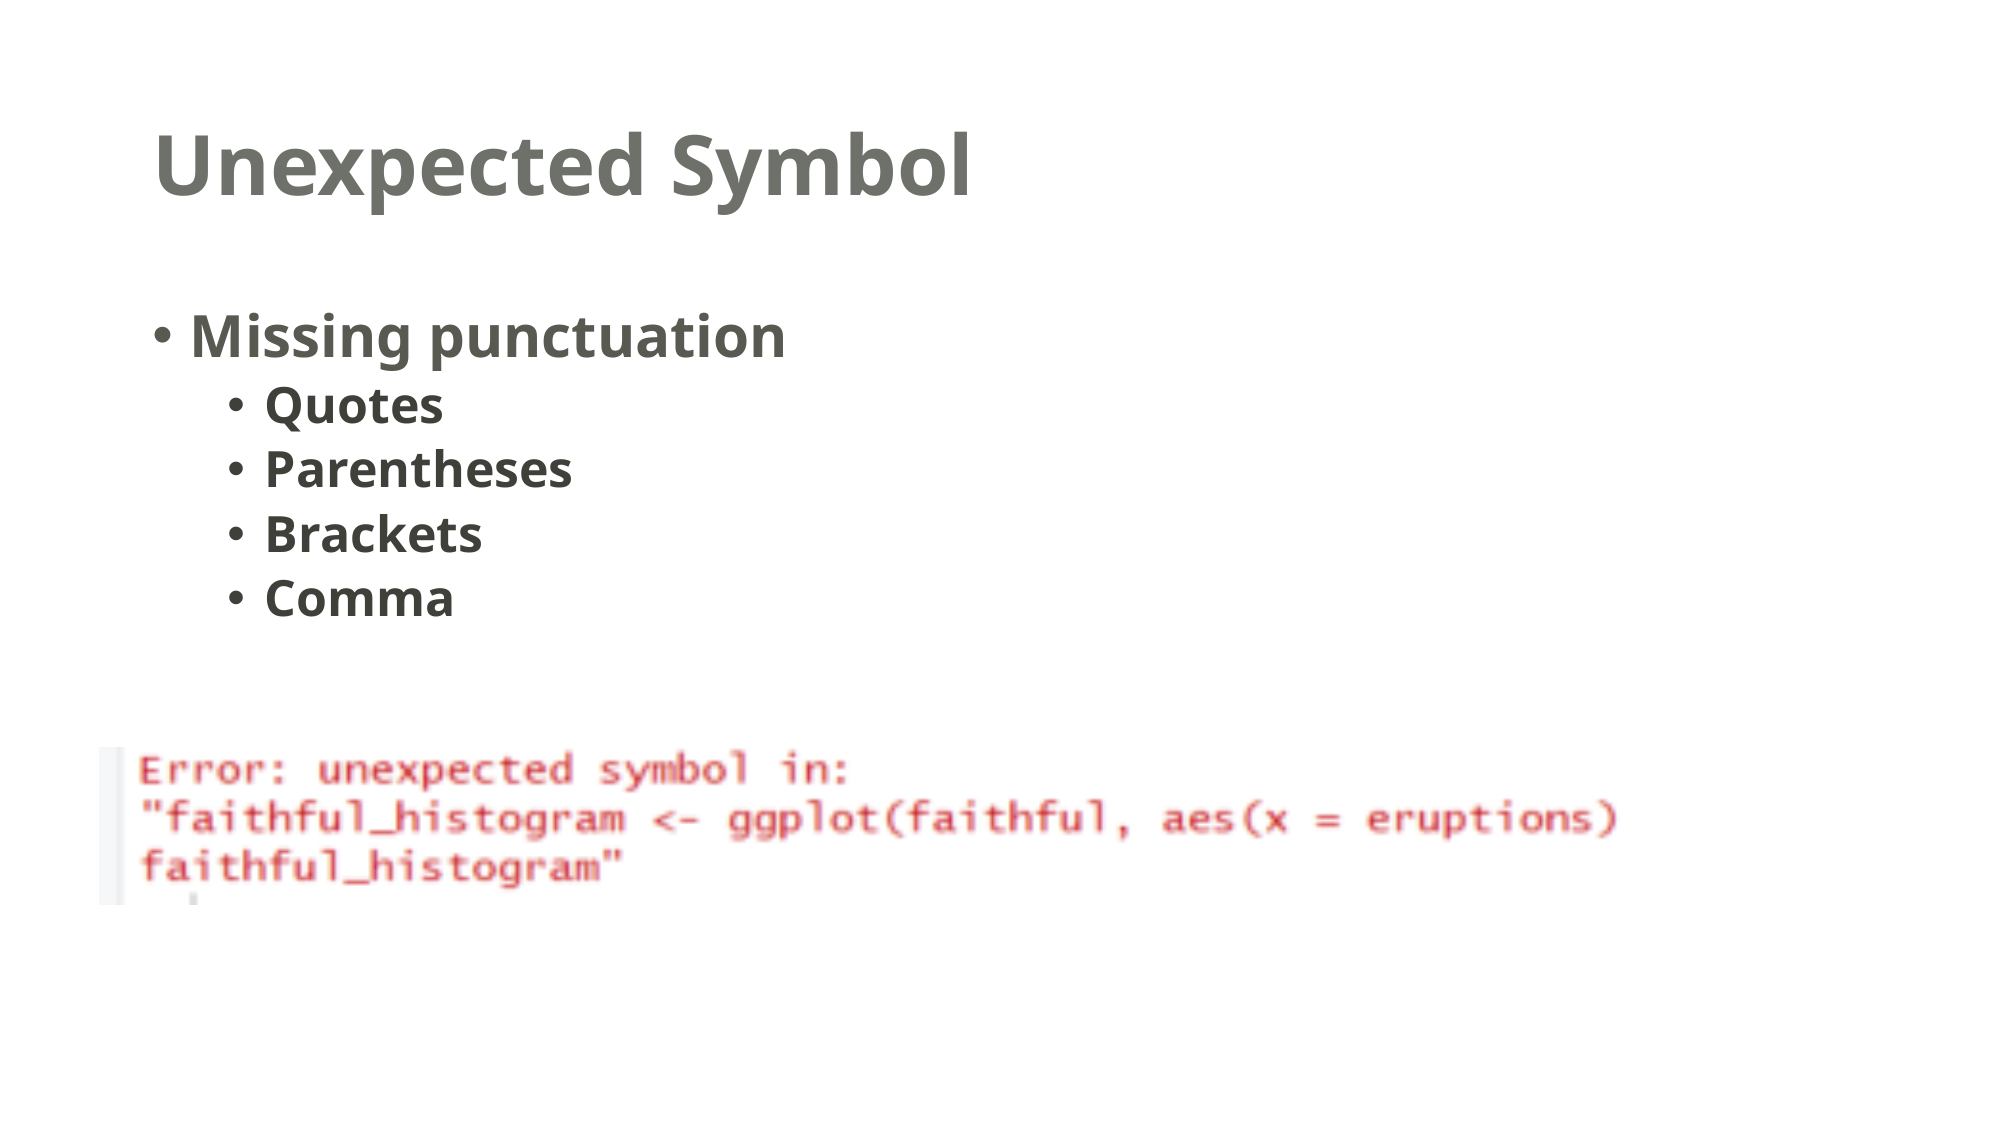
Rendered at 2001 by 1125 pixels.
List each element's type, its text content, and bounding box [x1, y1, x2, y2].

title Unexpected Symbol [137, 59, 1863, 278]
picture [99, 747, 1747, 905]
list Missing punctuation Quotes Parentheses Brackets Comma [137, 299, 1863, 688]
